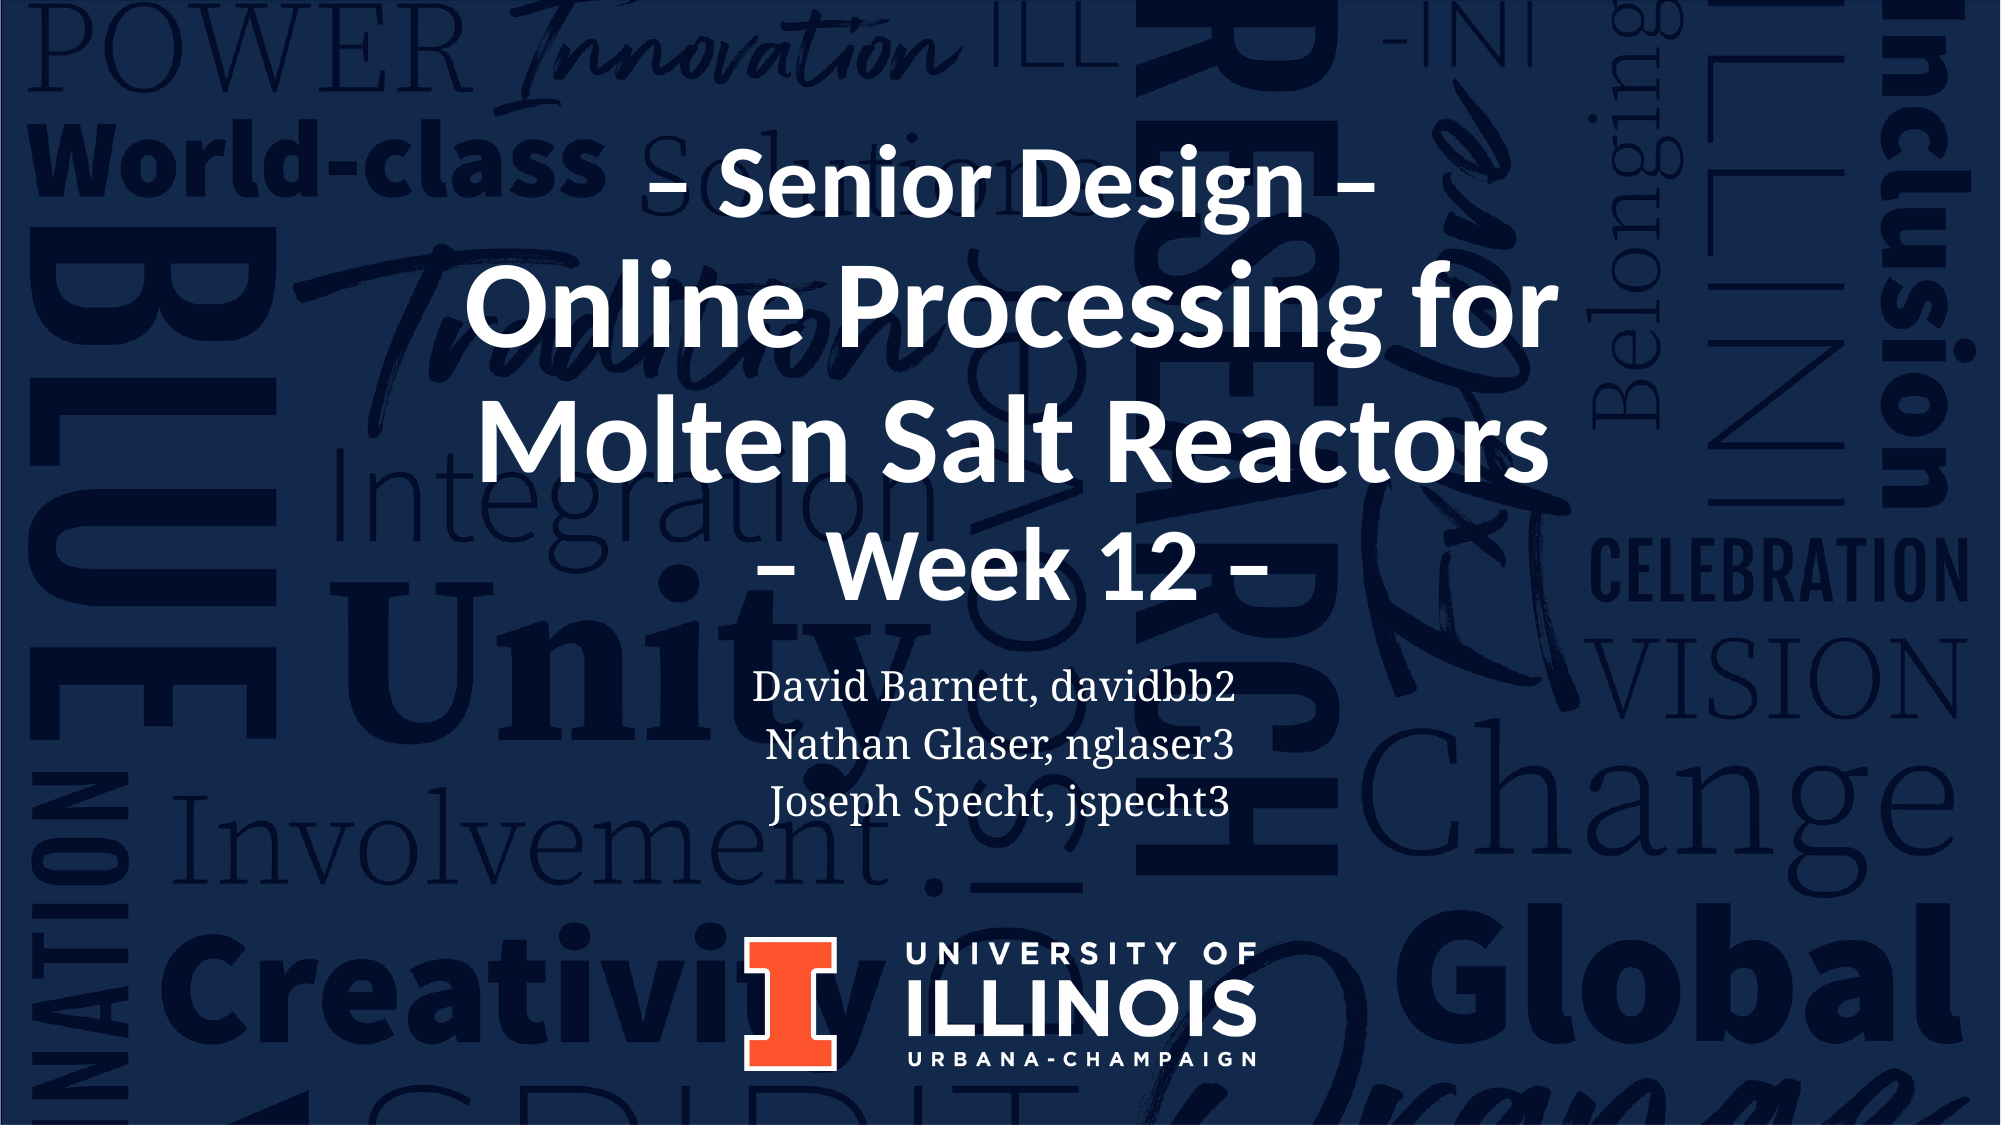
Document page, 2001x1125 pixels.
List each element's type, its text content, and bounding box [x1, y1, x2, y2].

picture [0, 0, 2001, 1125]
text_box – Senior Design – Online Processing for Molten Salt Reactors – Week 12 – [262, 95, 1764, 630]
text_box David Barnett, davidbb2 Nathan Glaser, nglaser3 Joseph Specht, jspecht3 [533, 645, 1467, 917]
